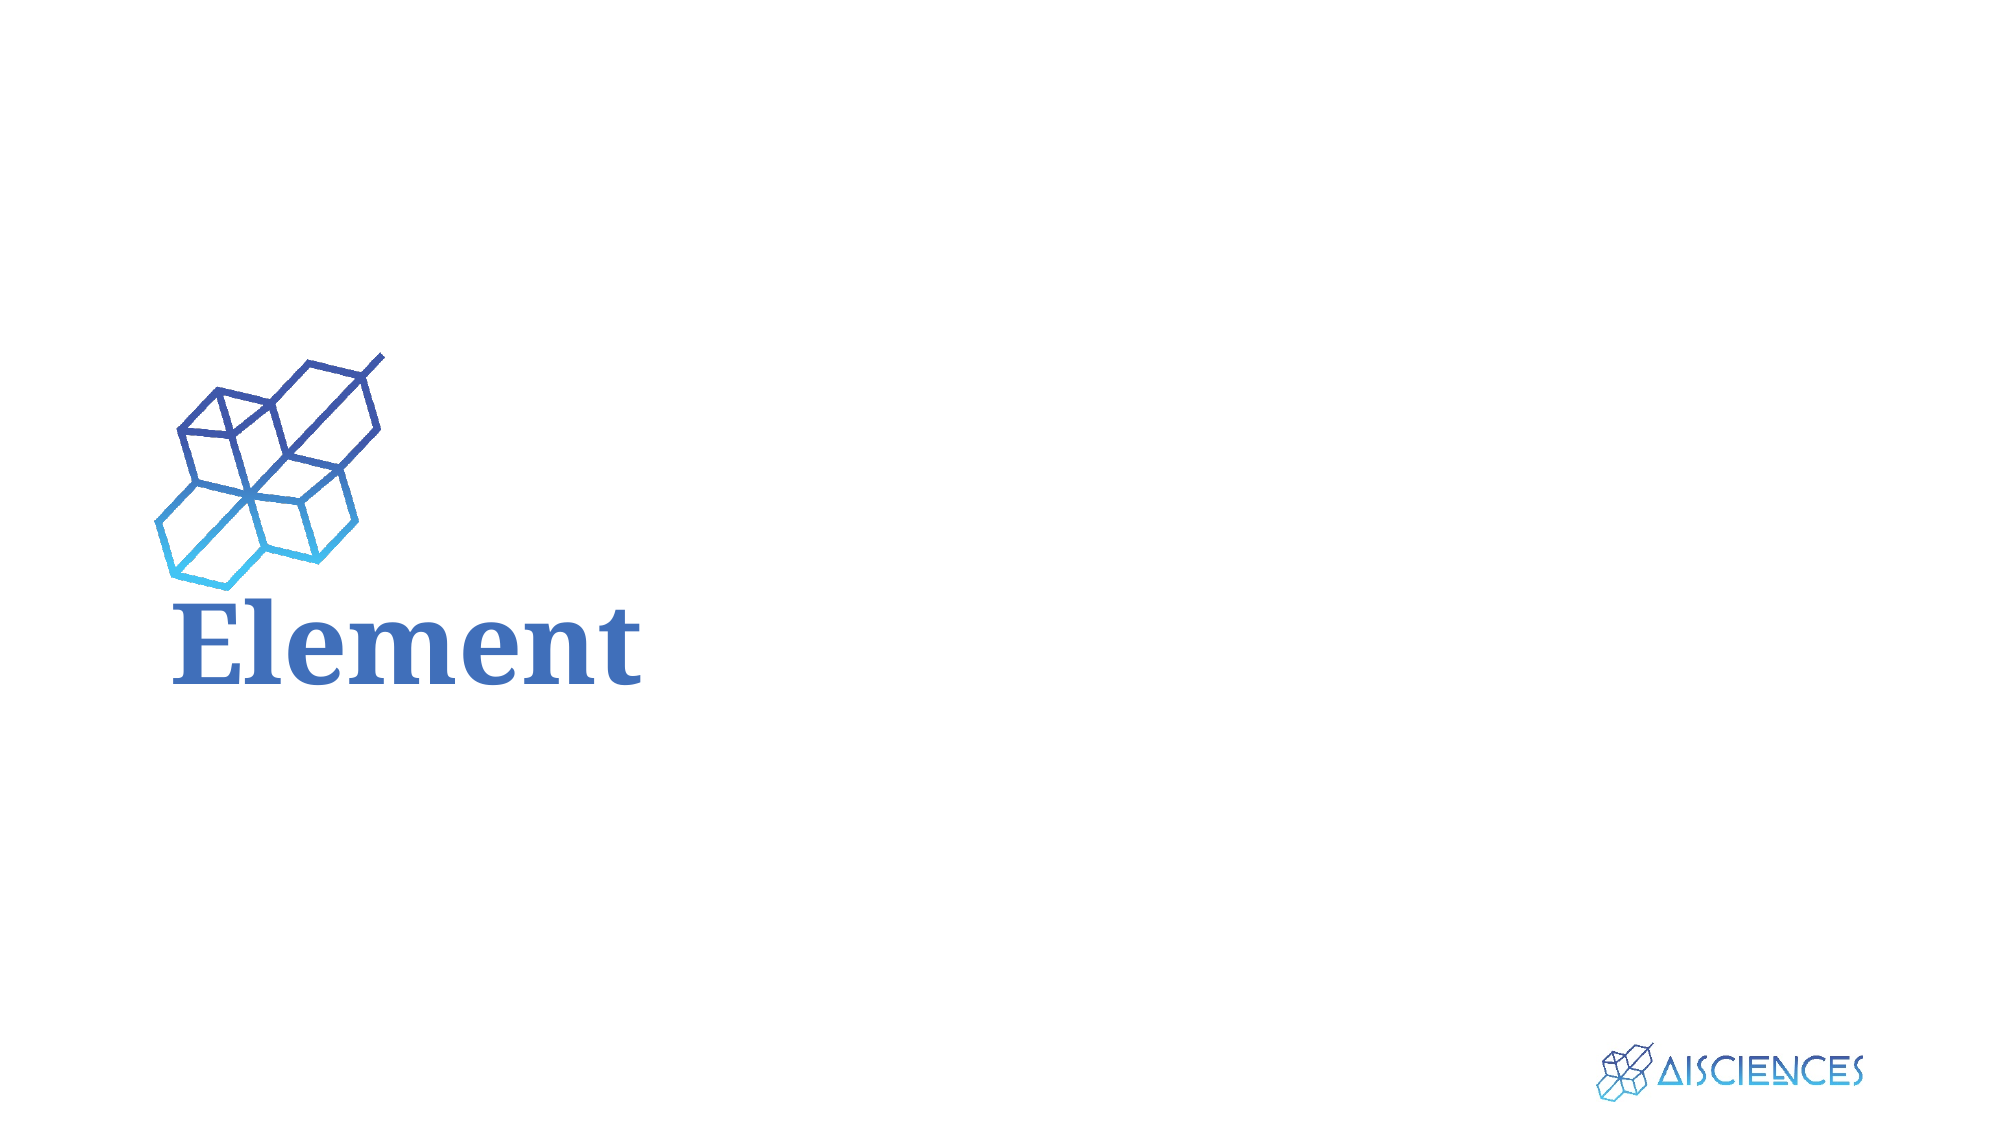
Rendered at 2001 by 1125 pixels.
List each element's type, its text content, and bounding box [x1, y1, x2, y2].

title Element [155, 248, 1881, 717]
picture [1596, 1042, 1863, 1102]
